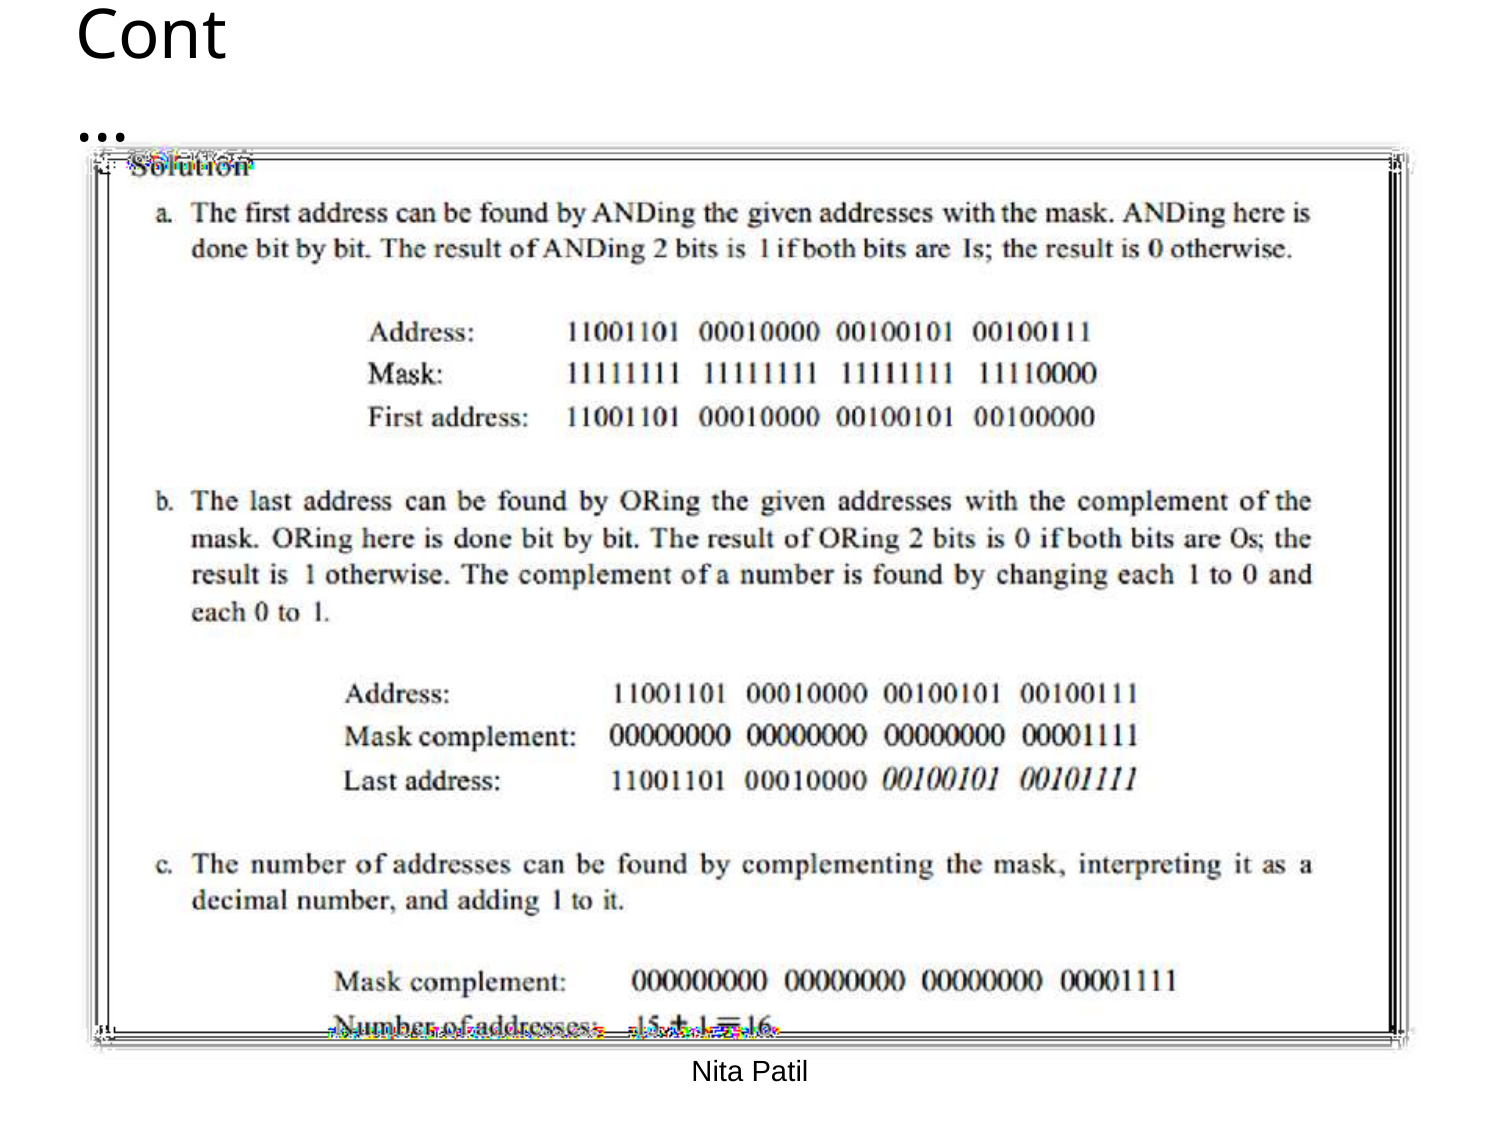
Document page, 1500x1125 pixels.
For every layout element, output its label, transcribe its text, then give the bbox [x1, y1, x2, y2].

text_box Nita Patil [512, 1060, 988, 1101]
title Cont… [72, 0, 274, 167]
picture [78, 137, 1422, 1060]
